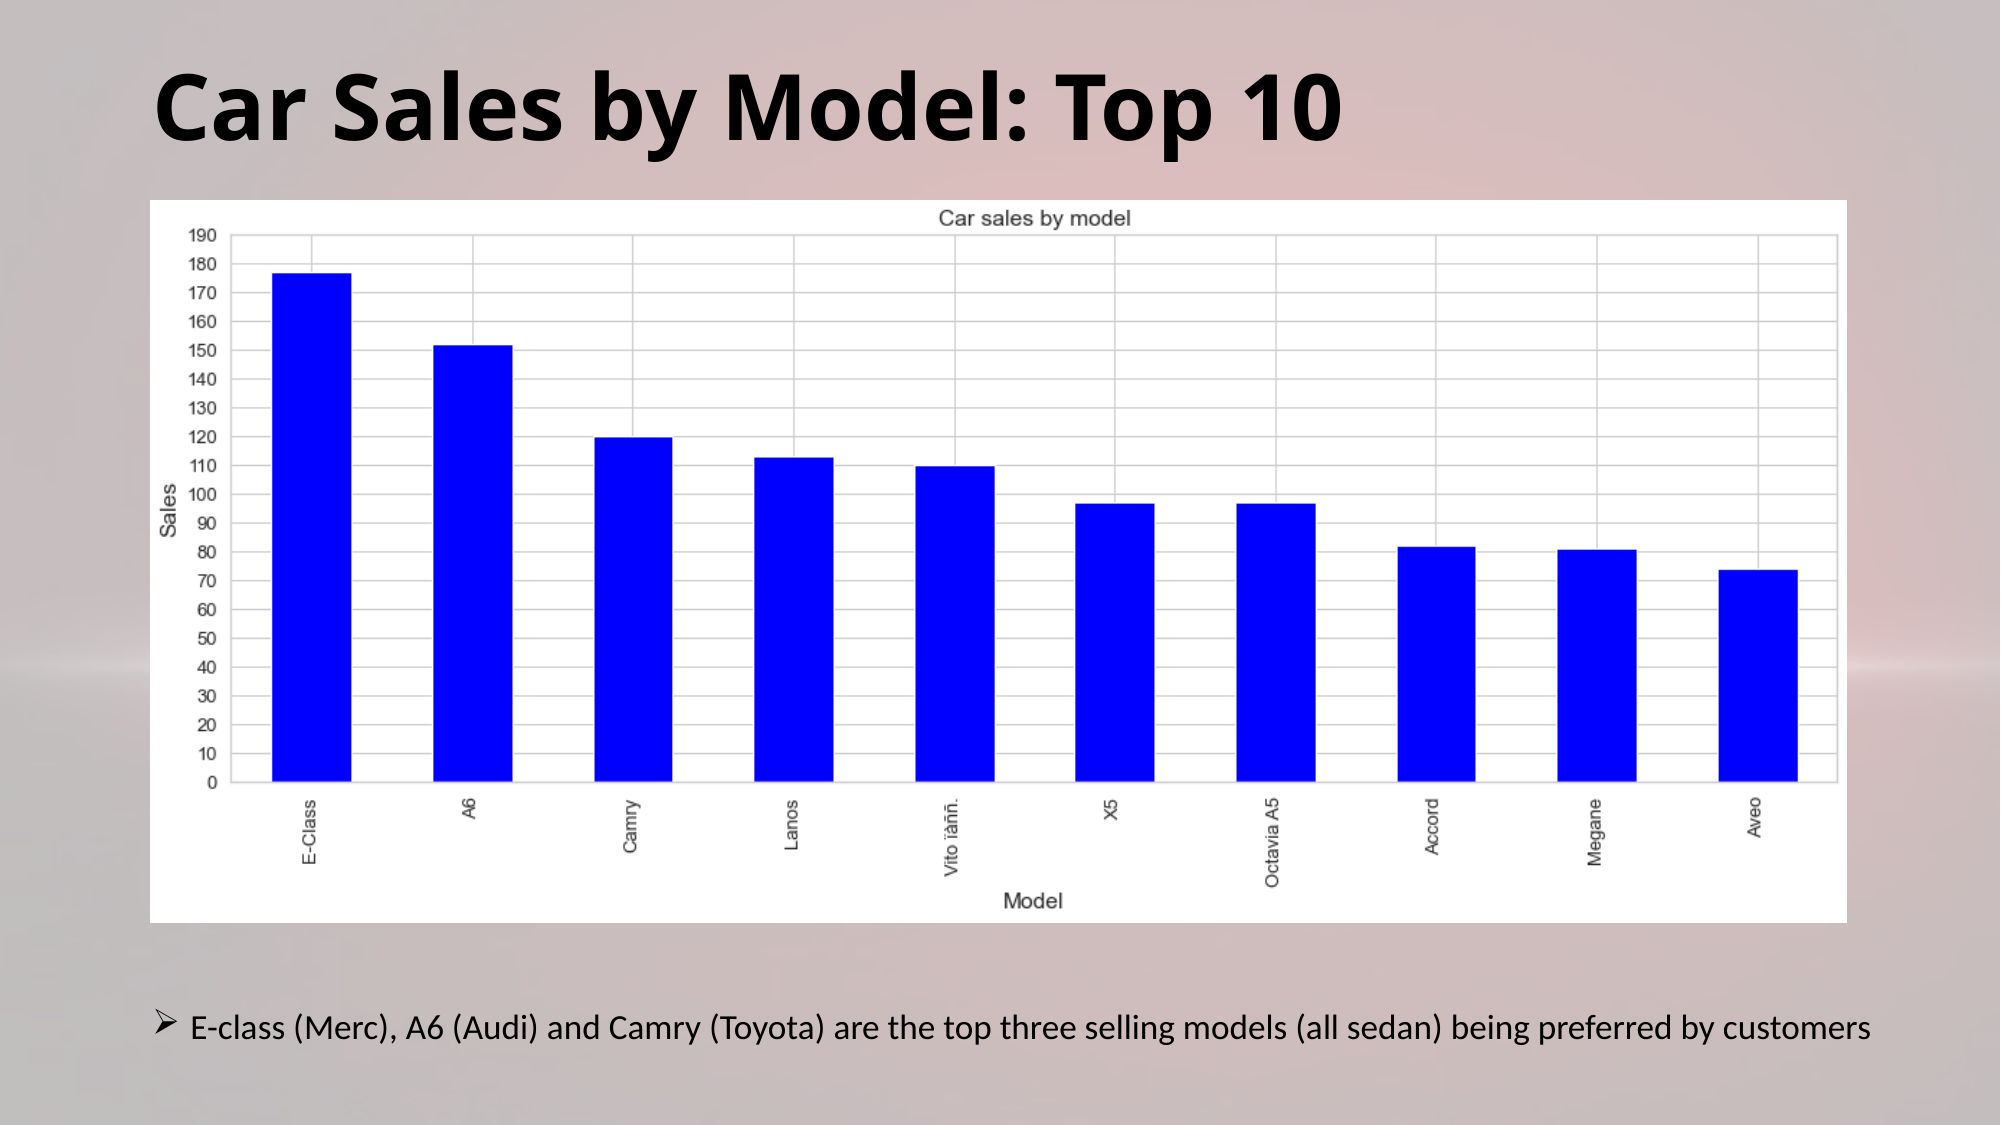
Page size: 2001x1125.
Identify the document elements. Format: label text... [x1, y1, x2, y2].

list E-class (Merc), A6 (Audi) and Camry (Toyota) are the top three selling models (all sedan) being preferred by customers [137, 1001, 1922, 1089]
title Car Sales by Model: Top 10 [137, 2, 1863, 220]
picture [149, 200, 1847, 924]
